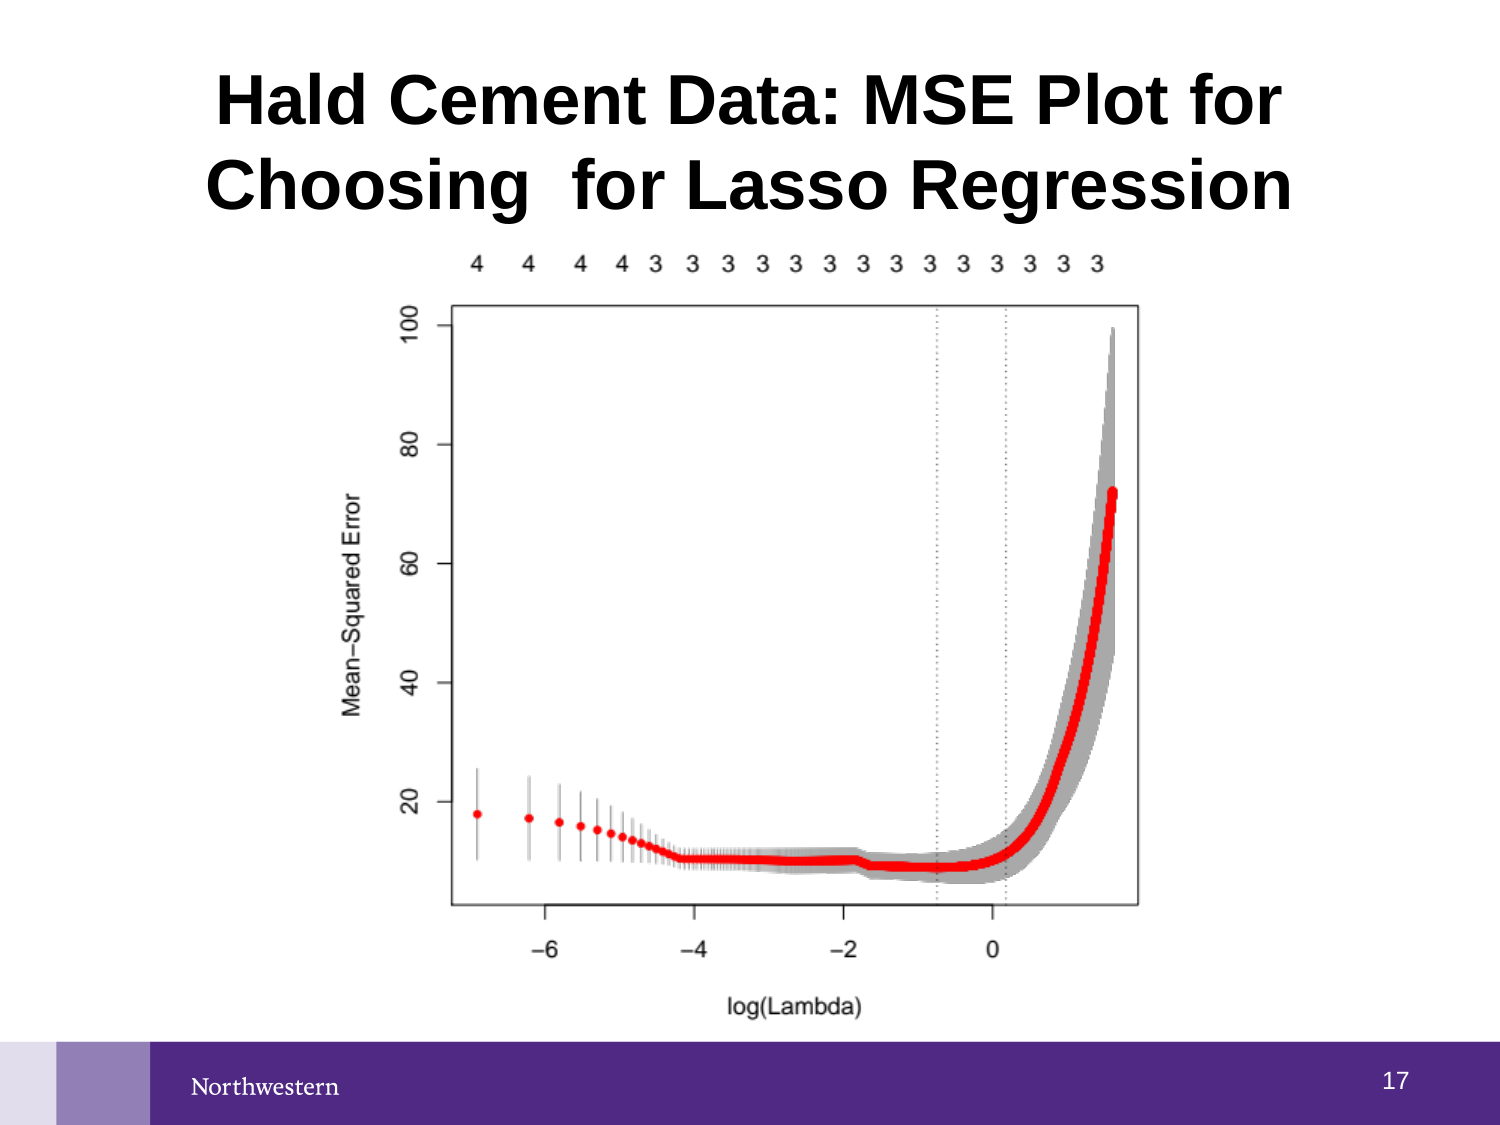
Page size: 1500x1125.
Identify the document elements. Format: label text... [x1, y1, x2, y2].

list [334, 187, 1196, 1050]
picture [0, 0, 1500, 1125]
slide_number 16 [1074, 1042, 1425, 1103]
